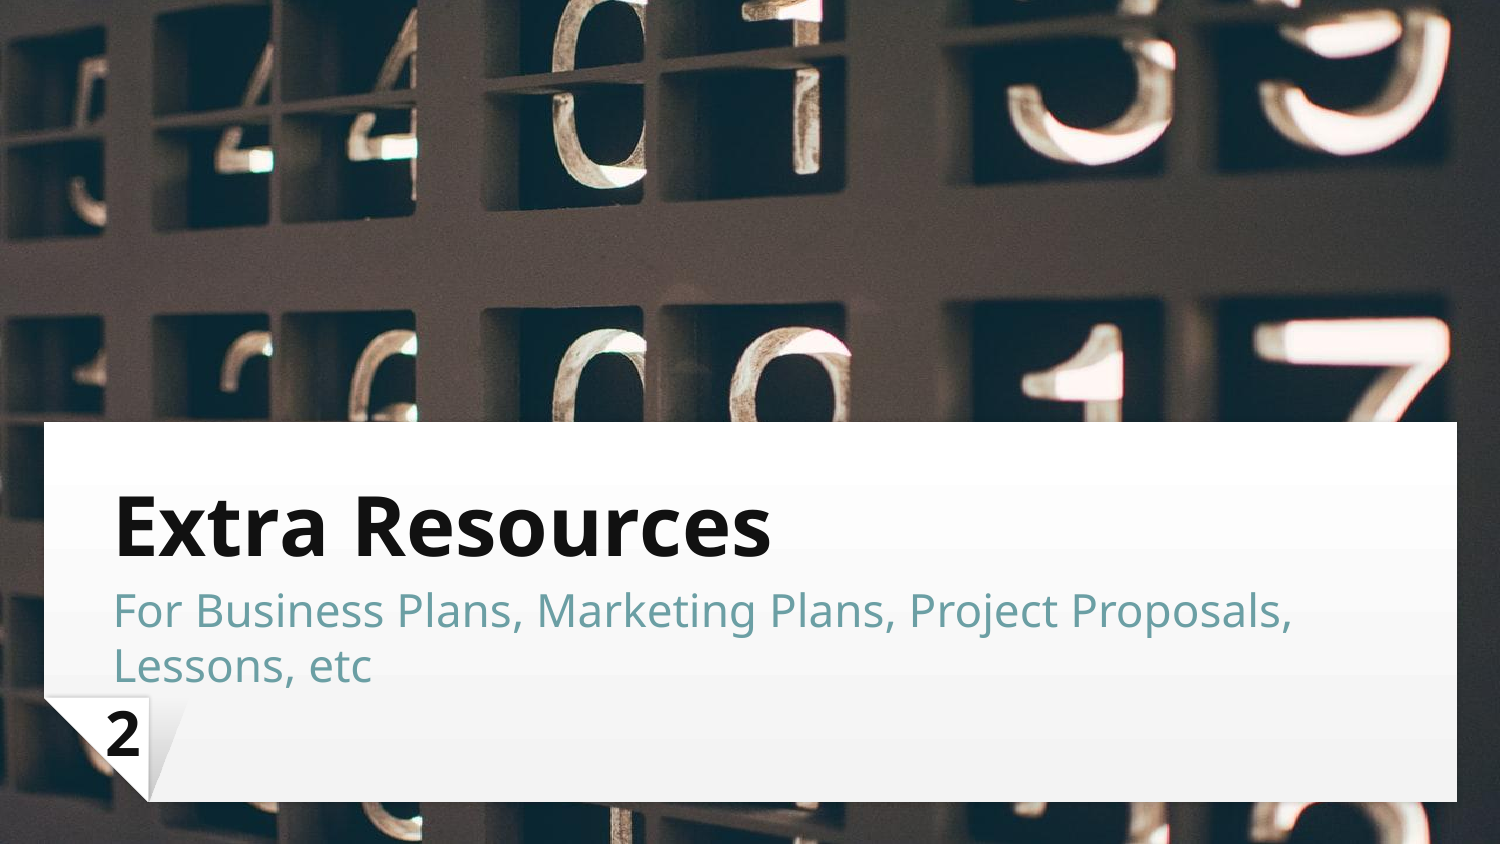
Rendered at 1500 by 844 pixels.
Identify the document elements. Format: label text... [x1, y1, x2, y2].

title 2 [105, 660, 1363, 769]
picture [0, 0, 1500, 844]
title Extra Resources [112, 472, 1410, 581]
subtitle For Business Plans, Marketing Plans, Project Proposals, Lessons, etc [112, 581, 1410, 711]
